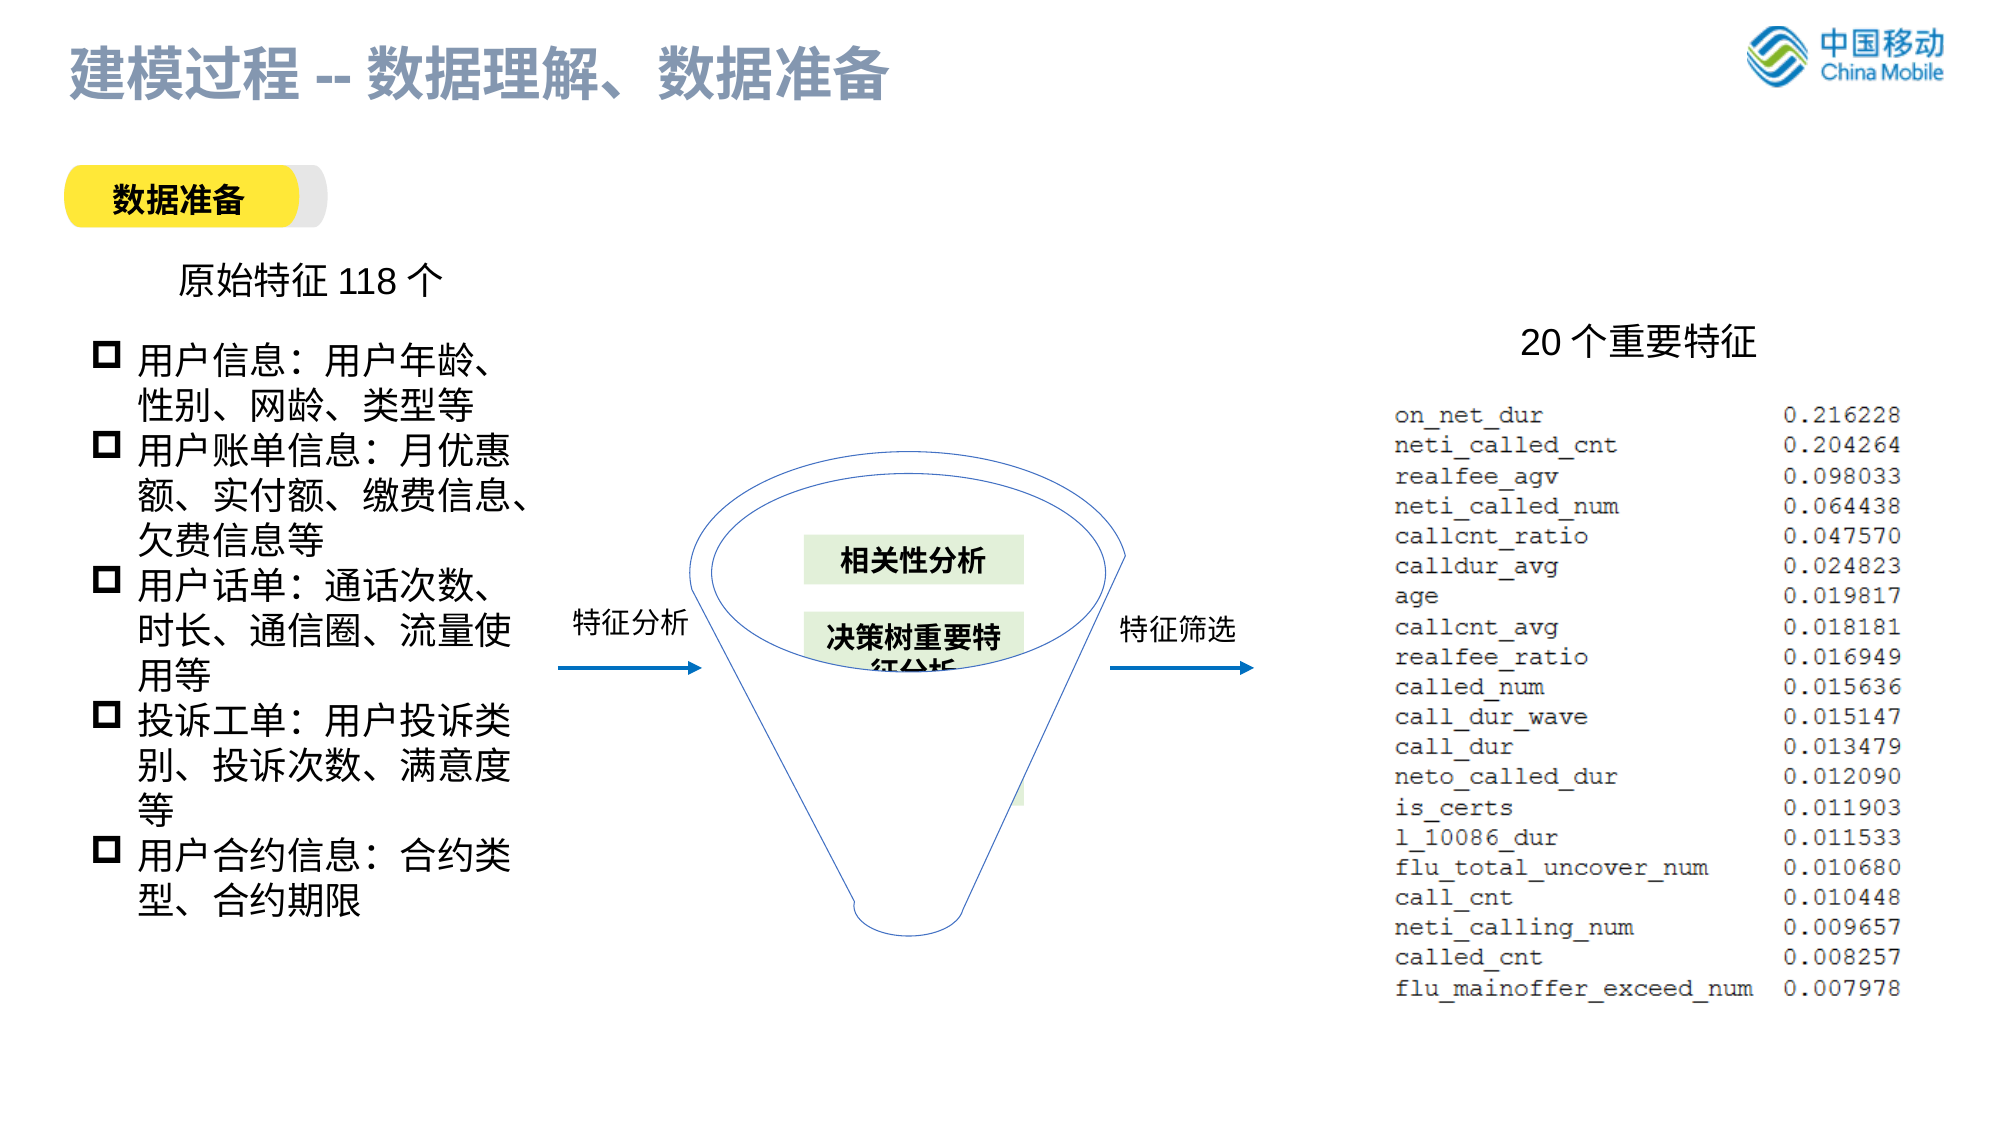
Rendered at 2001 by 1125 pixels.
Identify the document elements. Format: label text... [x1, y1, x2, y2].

text_box 特征分析 [719, 596, 904, 647]
text_box [285, 165, 328, 228]
text_box 建模过程--数据理解、数据准备 [53, 18, 1854, 135]
text_box [64, 165, 300, 228]
picture [1387, 397, 1920, 1013]
text_box 逻辑回归特征权重分析 [1012, 781, 1024, 806]
text_box 原始特征118个 [163, 250, 459, 310]
text_box 决策树重要特征分析 [803, 611, 1024, 671]
text_box 相关性分析 [803, 534, 1024, 585]
text_box 用户信息：用户年龄、性别、网龄、类型等 用户账单信息：月优惠额、实付额、缴费信息、欠费信息等 用户话单：通话次数、时长、通信圈、流量使用等 投诉工单：用户投诉类别、投诉次数、满意度等 用户合约信息：合约类型、合约期限 [75, 329, 552, 930]
text_box 数据准备 [75, 171, 261, 227]
text_box 特征分析 [557, 596, 720, 647]
text_box 特征筛选 [1105, 603, 1387, 654]
text_box 20个重要特征 [1505, 310, 1802, 371]
picture [1747, 26, 1967, 89]
text_box [689, 451, 1126, 937]
